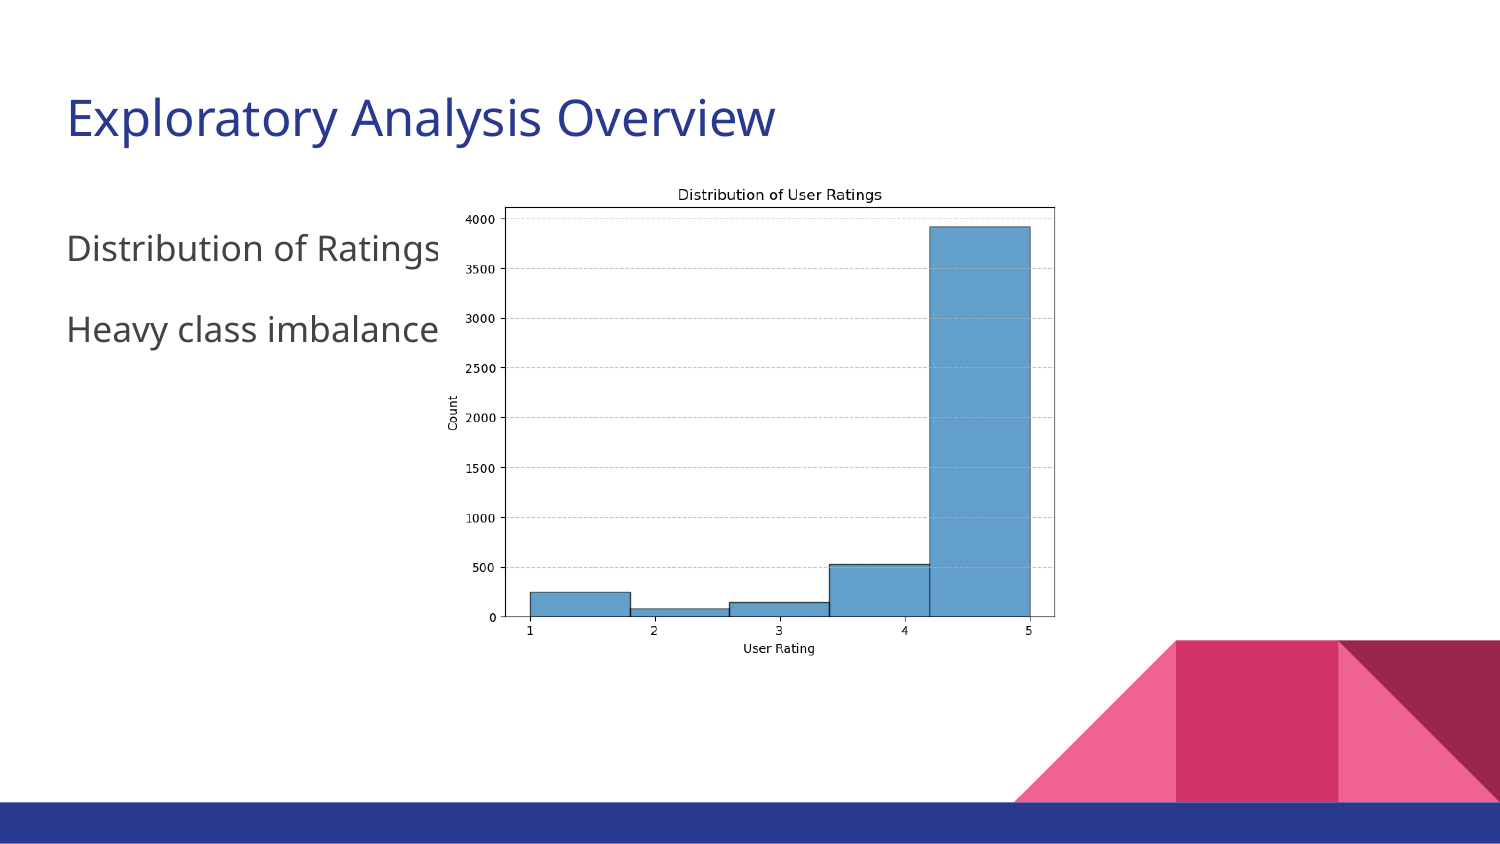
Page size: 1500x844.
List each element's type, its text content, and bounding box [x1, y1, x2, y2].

title Exploratory Analysis Overview [51, 67, 1449, 167]
picture [438, 180, 1062, 663]
list Distribution of Ratings Heavy class imbalance [51, 201, 1449, 750]
